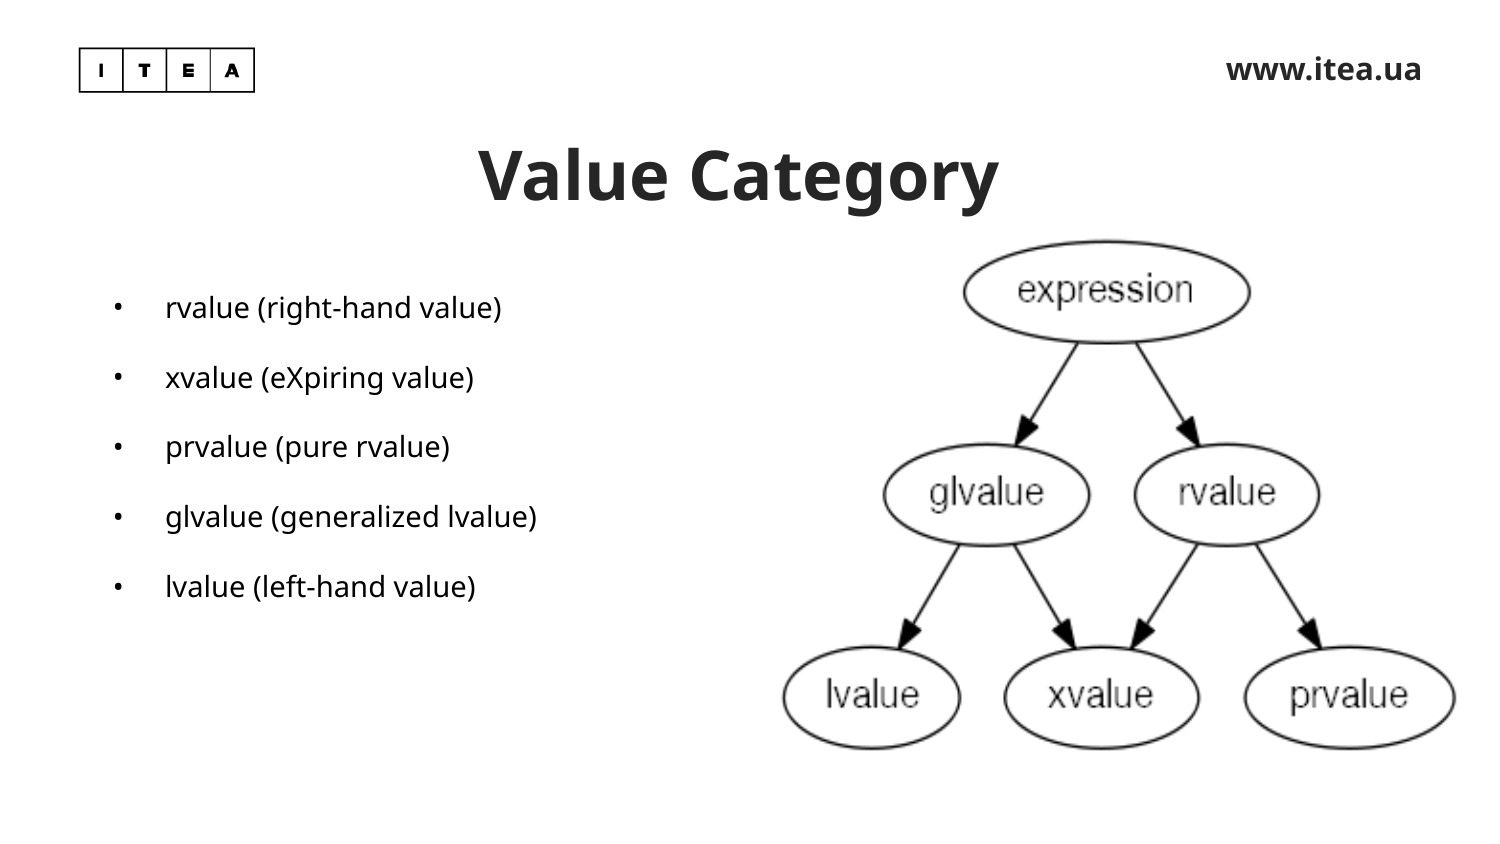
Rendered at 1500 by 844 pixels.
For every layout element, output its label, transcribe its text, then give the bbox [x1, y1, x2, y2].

list rvalue (right-hand value) xvalue (eXpiring value) prvalue (pure rvalue) glvalue (generalized lvalue) lvalue (left-hand value) [75, 246, 750, 811]
text_box www.itea.ua [1172, 50, 1477, 86]
picture [57, 36, 273, 100]
picture [774, 230, 1466, 761]
title Value Category [75, 99, 1404, 247]
